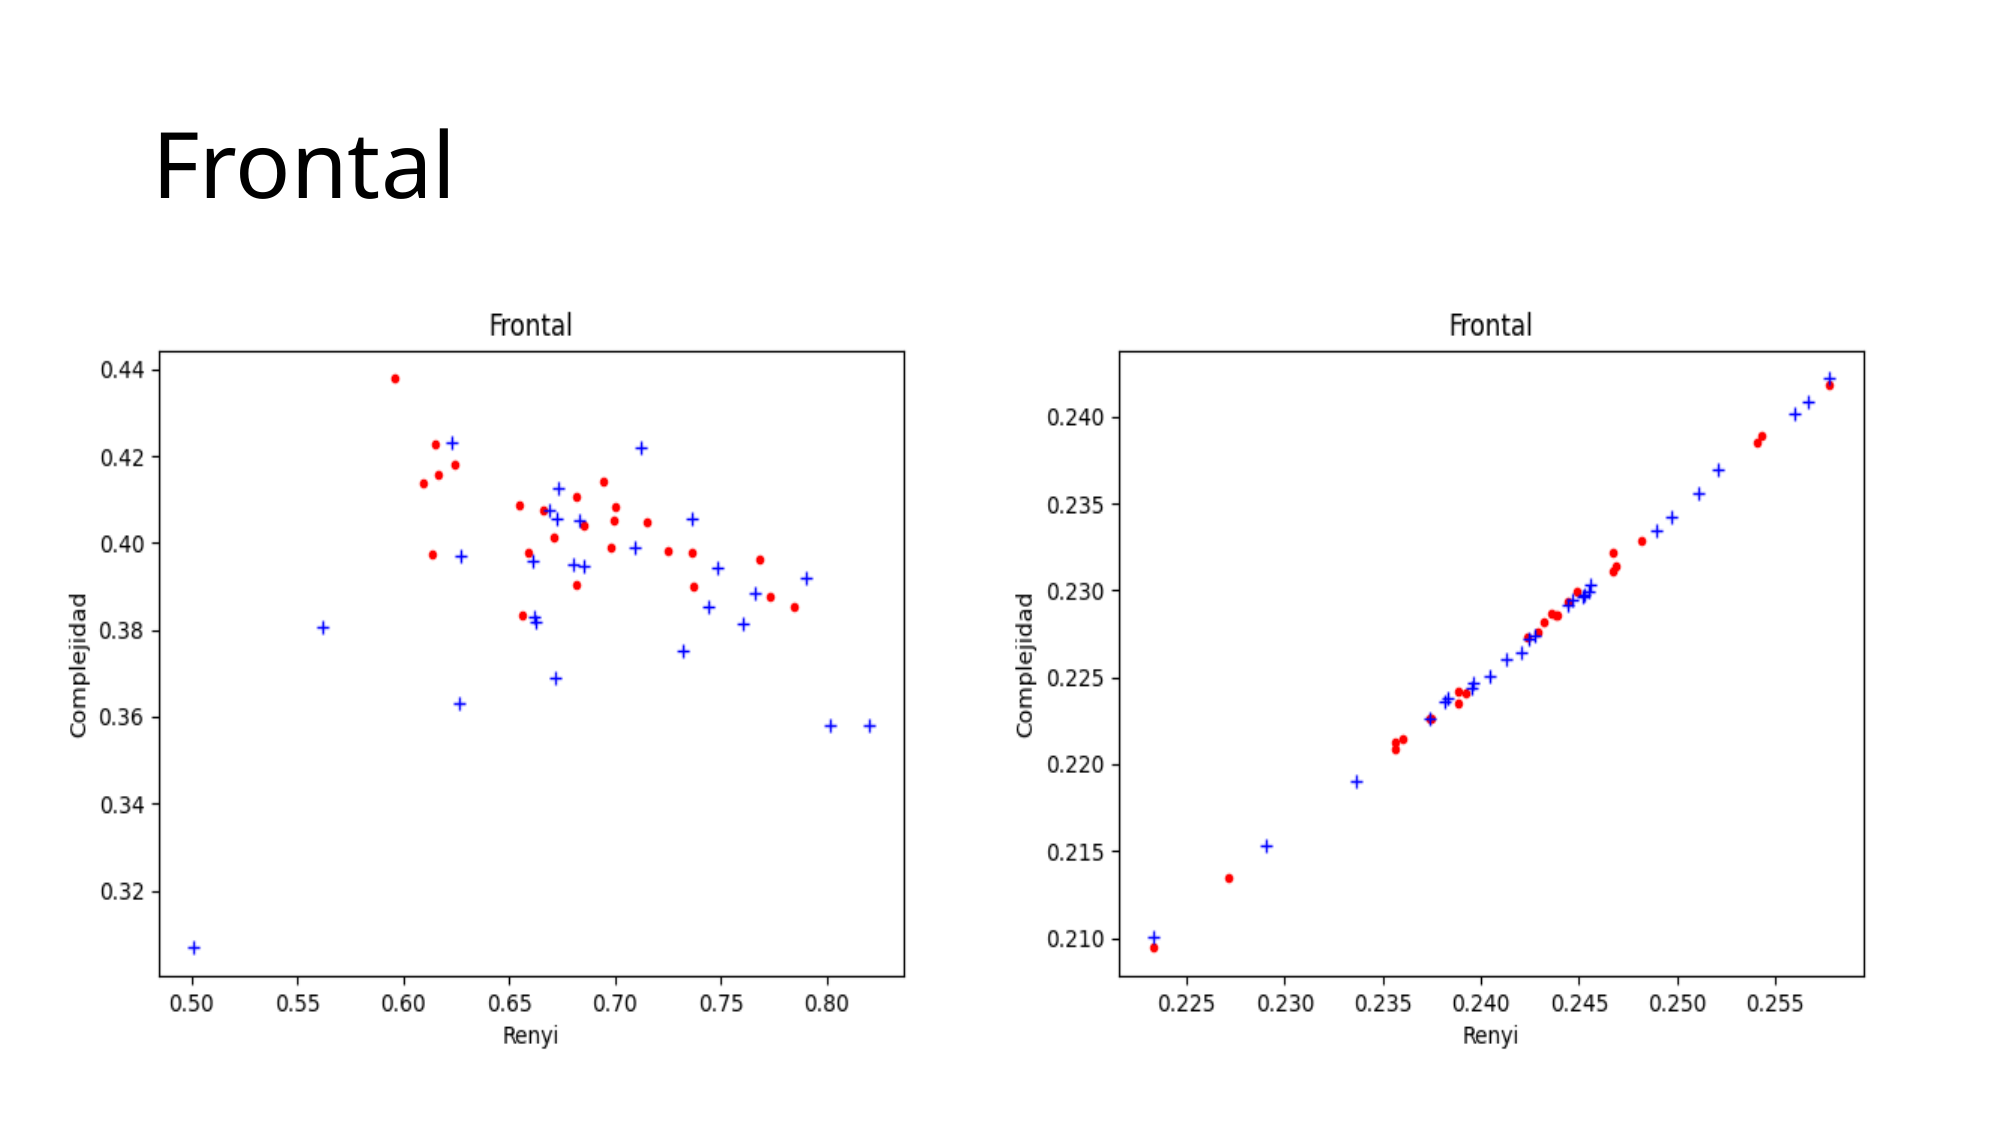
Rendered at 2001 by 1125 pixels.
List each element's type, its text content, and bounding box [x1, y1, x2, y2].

title Frontal [137, 59, 1863, 253]
picture [39, 253, 1960, 1066]
